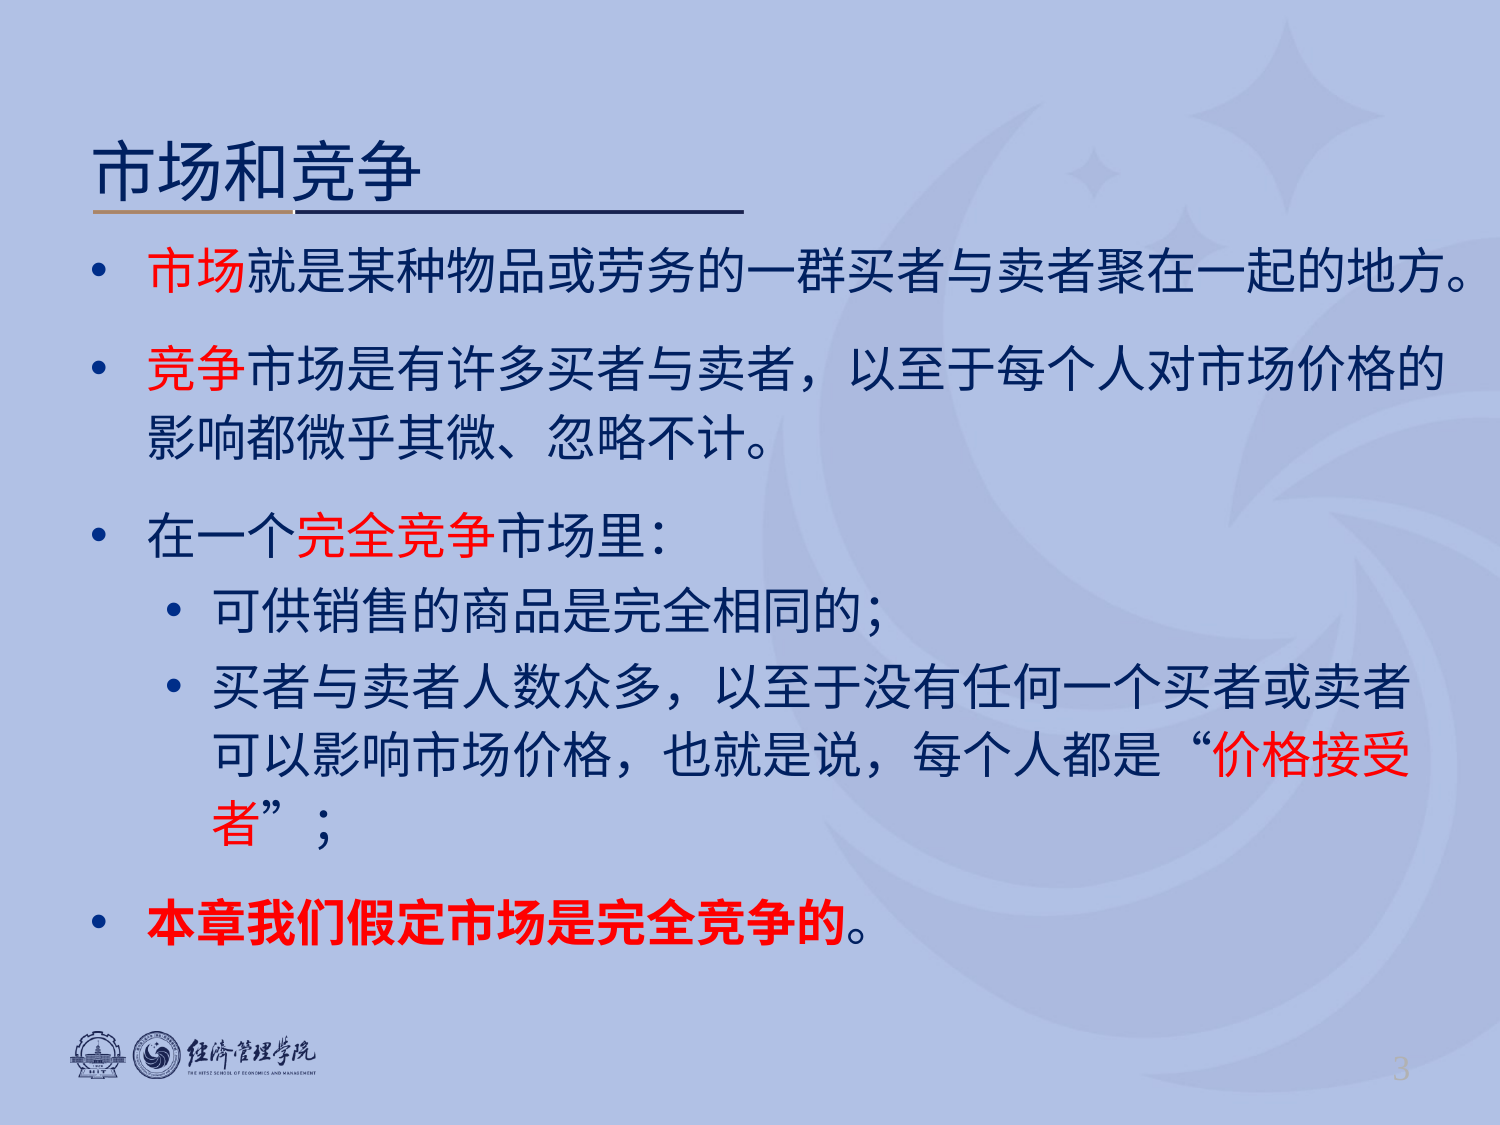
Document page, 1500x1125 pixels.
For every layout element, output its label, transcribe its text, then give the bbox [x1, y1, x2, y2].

list 市场就是某种物品或劳务的一群买者与卖者聚在一起的地方。 竞争市场是有许多买者与卖者，以至于每个人对市场价格的影响都微乎其微、忽略不计。 在一个完全竞争市场里： 可供销售的商品是完全相同的； 买者与卖者人数众多，以至于没有任何一个买者或卖者可以影响市场价格，也就是说，每个人都是“价格接受者”； 本章我们假定市场是完全竞争的。 [75, 222, 1465, 1088]
picture [0, 0, 1500, 1125]
title 市场和竞争 [75, 111, 1425, 222]
